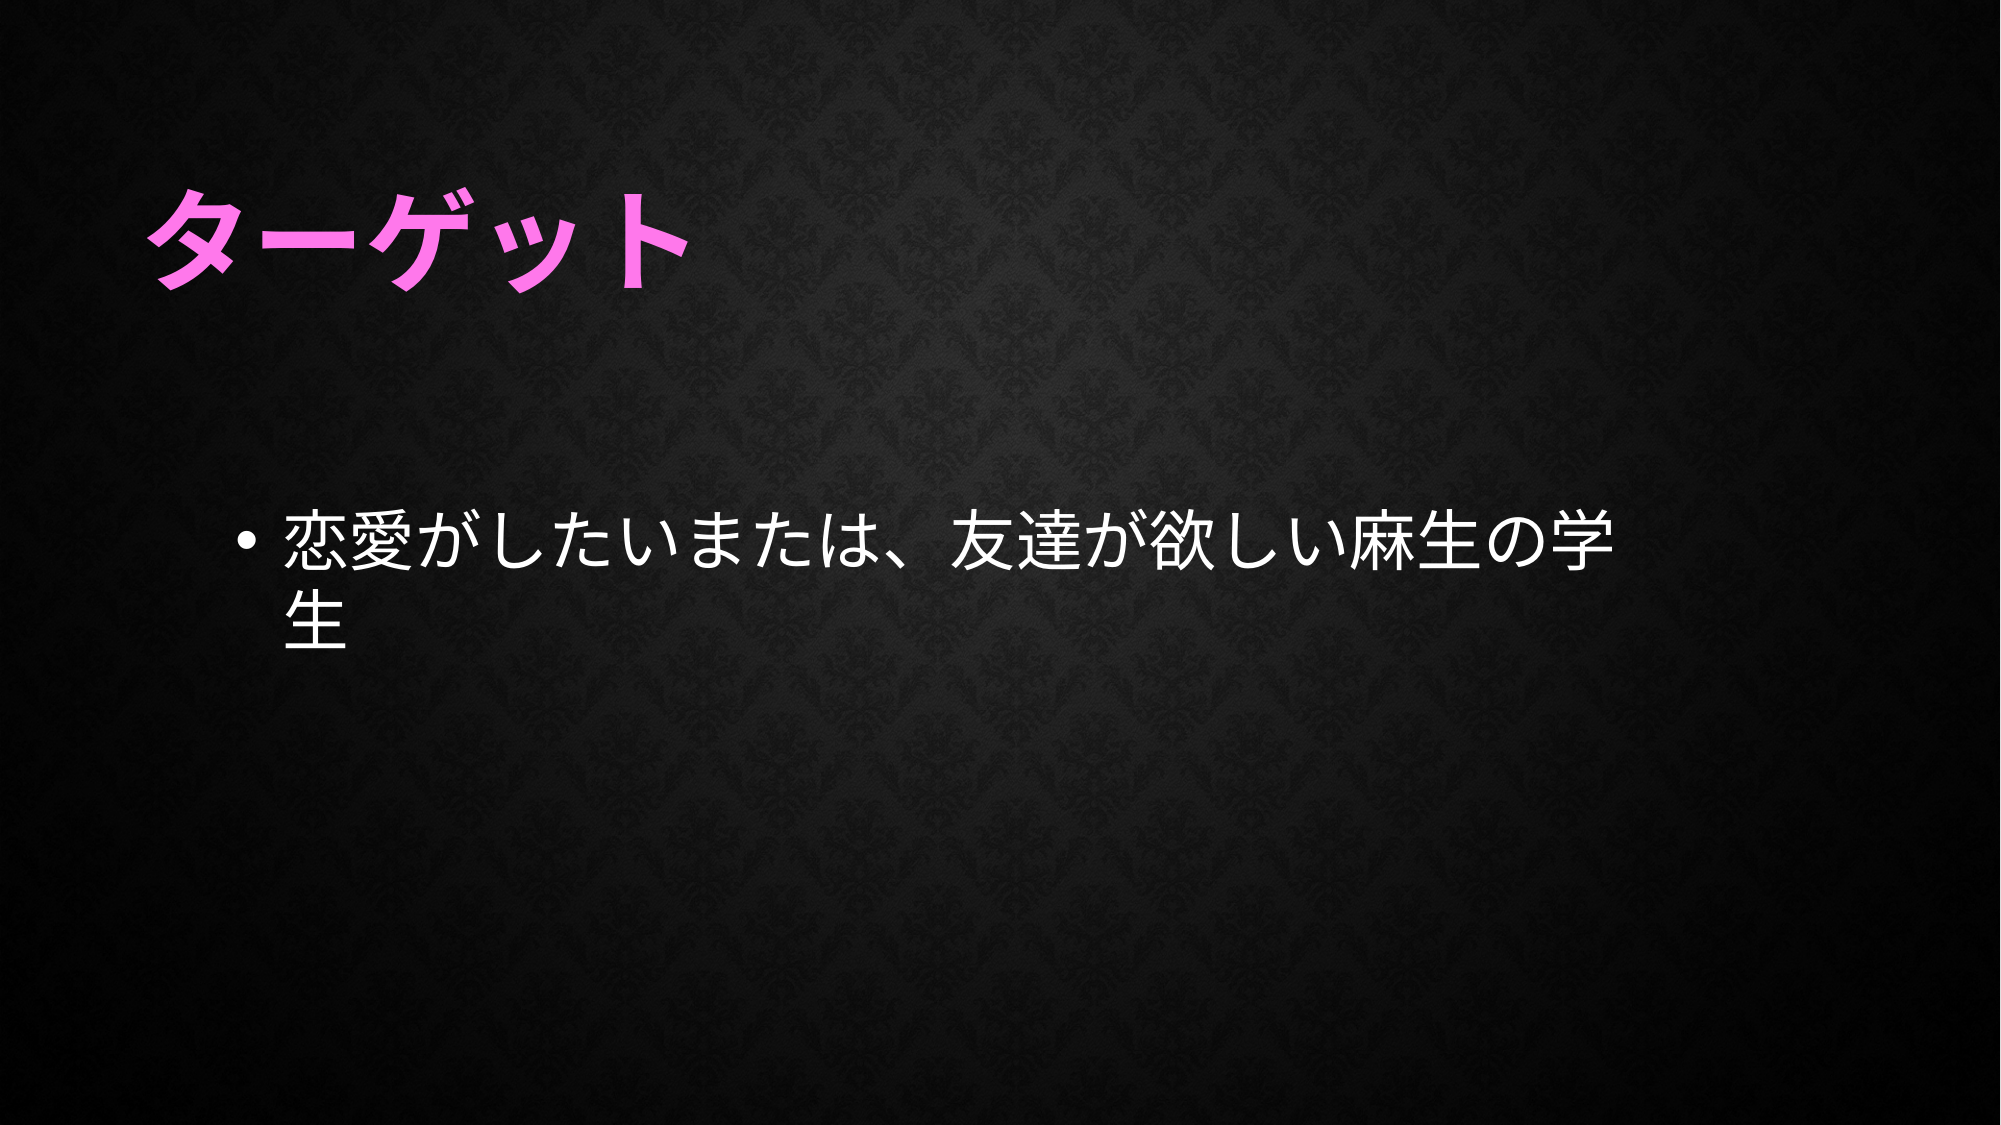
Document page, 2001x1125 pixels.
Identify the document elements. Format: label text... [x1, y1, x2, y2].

text_box ターゲット [125, 163, 718, 314]
text_box 恋愛がしたいまたは、友達が欲しい麻生の学生 [220, 491, 1699, 667]
